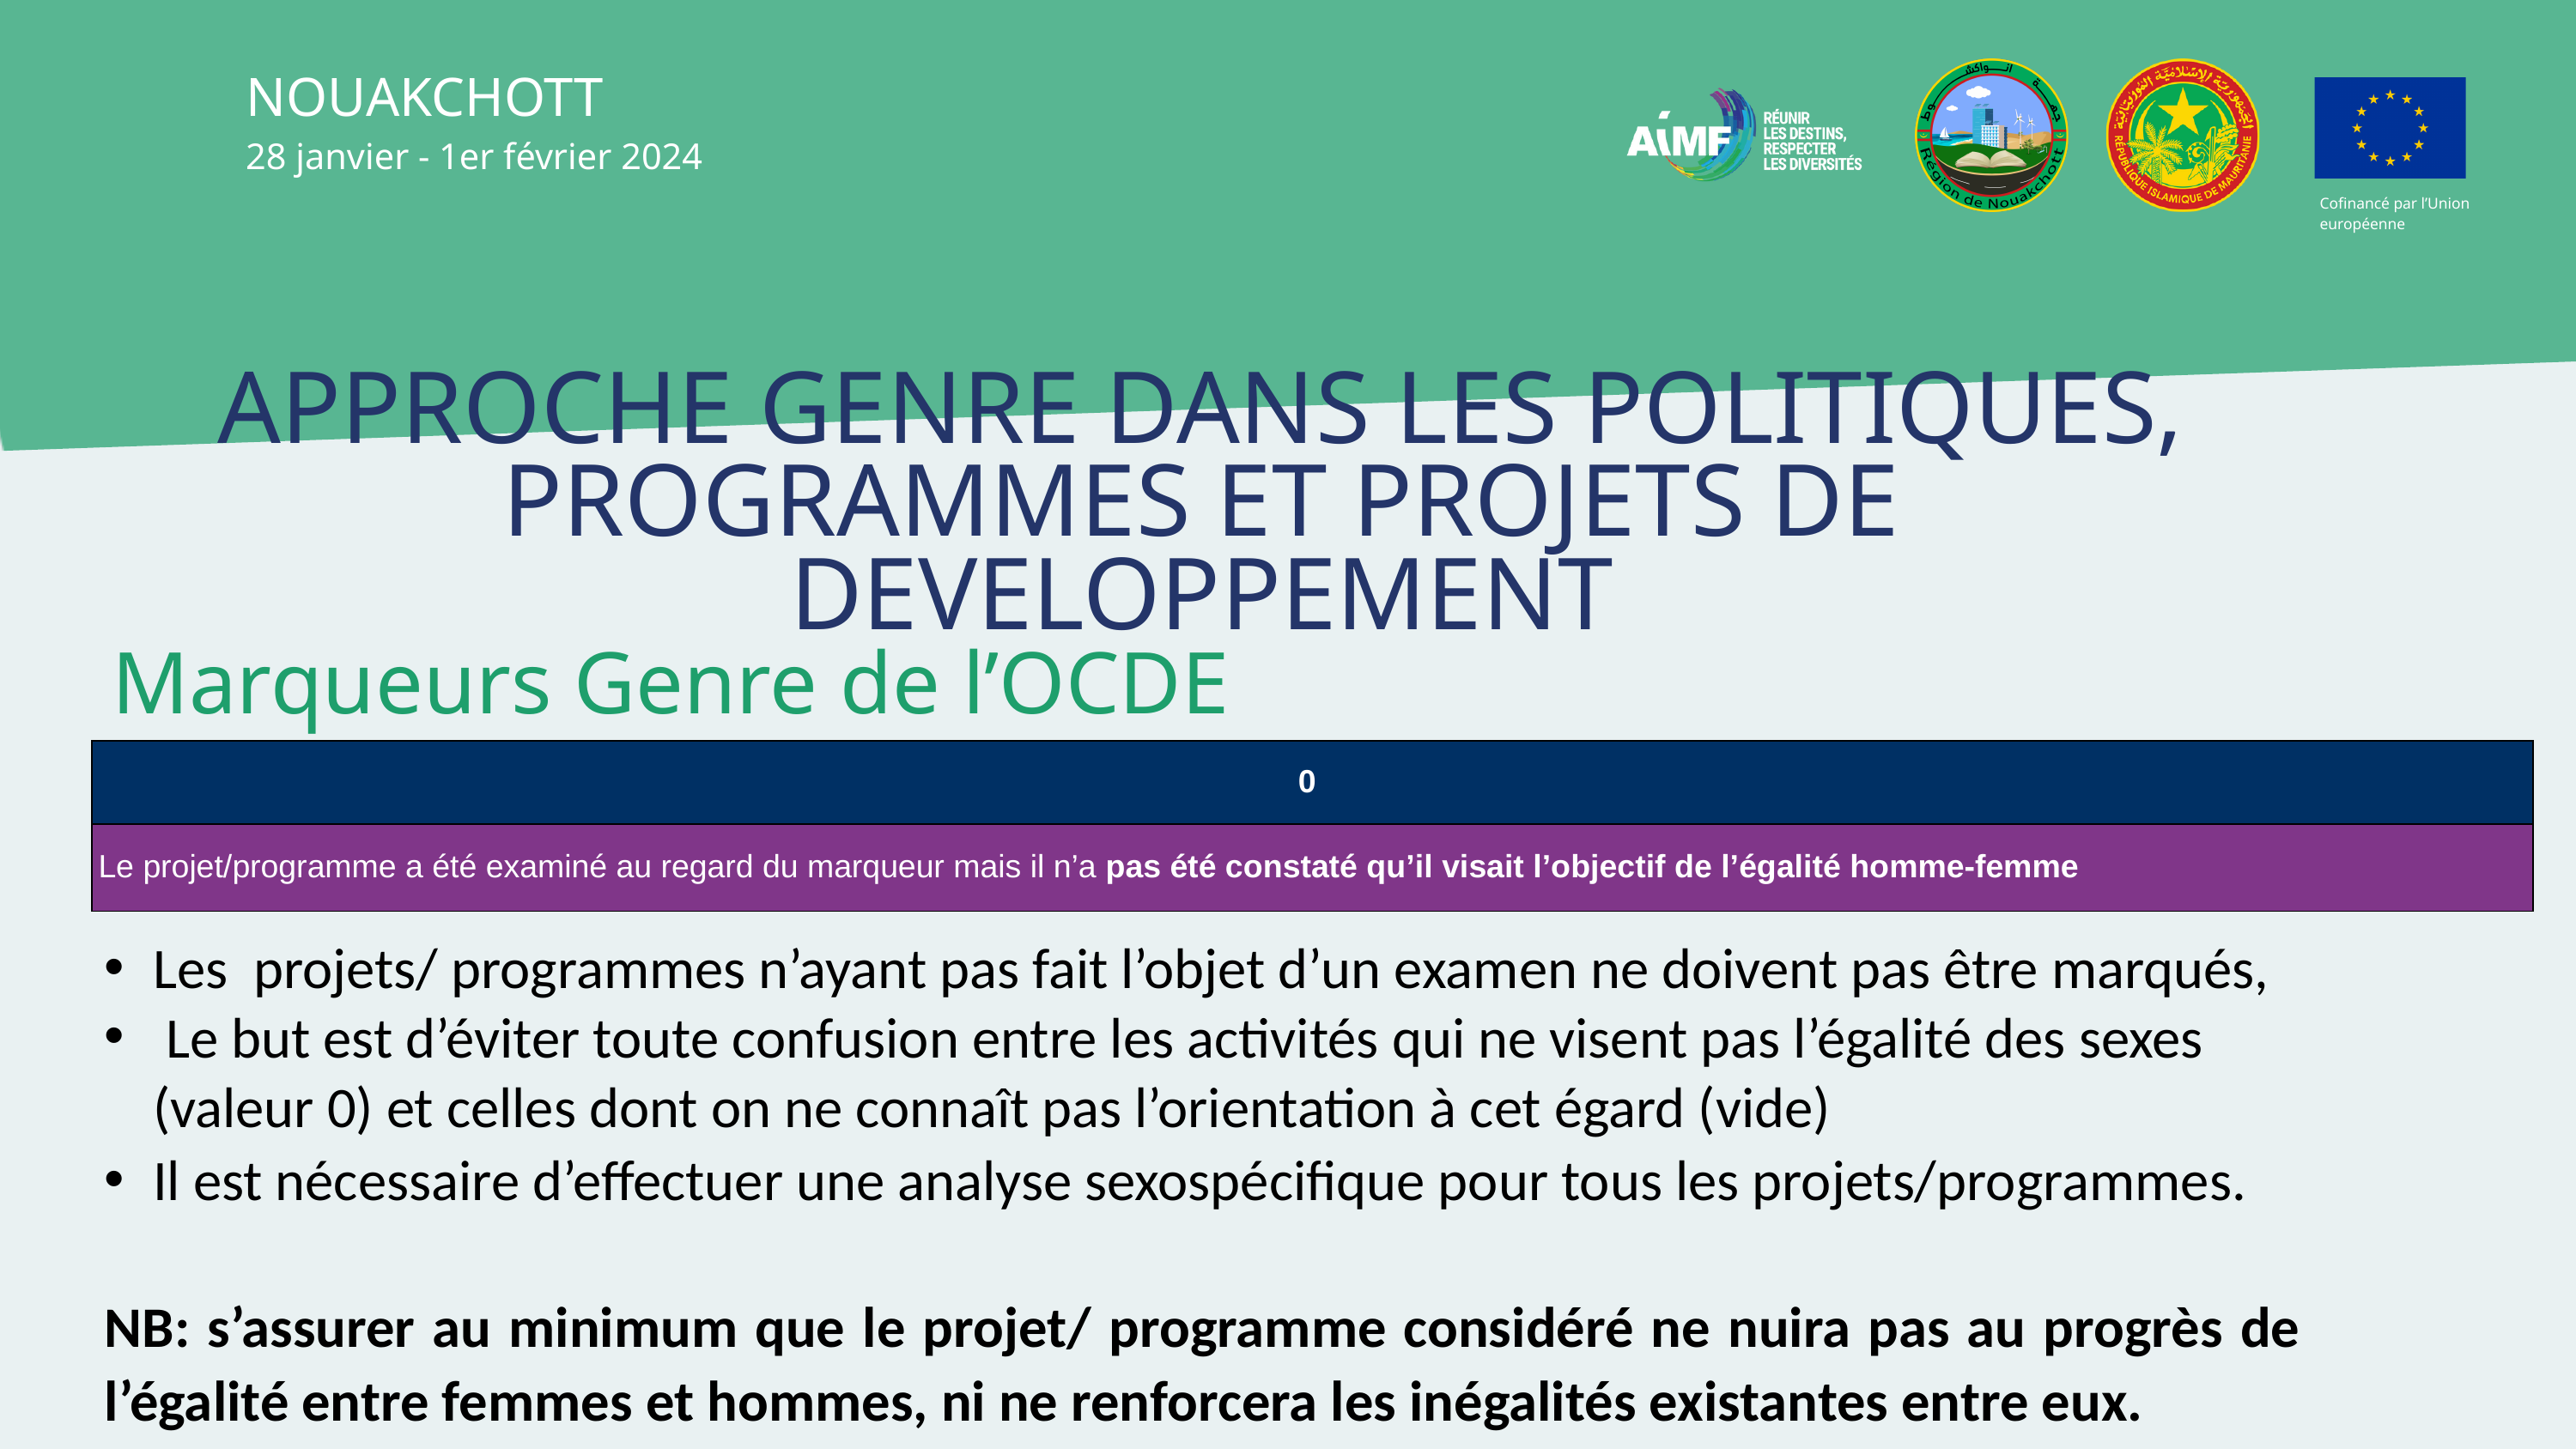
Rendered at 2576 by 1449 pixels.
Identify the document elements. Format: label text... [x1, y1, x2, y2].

text_box Les projets/ programmes n’ayant pas fait l’objet d’un examen ne doivent pas être marqués, Le but est d’éviter toute confusion entre les activités qui ne visent pas l’égalité des sexes (valeur 0) et celles dont on ne connaît pas l’orientation à cet égard (vide) Il est nécessaire d’effectuer une analyse sexospécifique pour tous les projets/programmes. NB: s’assurer au minimum que le projet/ programme considéré ne nuira pas au progrès de l’égalité entre femmes et hommes, ni ne renforcera les inégalités existantes entre eux. [91, 924, 2320, 1439]
text_box Marqueurs Genre de l’OCDE [89, 651, 1485, 826]
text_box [246, 58, 788, 173]
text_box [1608, 58, 2475, 232]
table_header 0 [93, 742, 2532, 823]
table_cell Le projet/programme a été examiné au regard du marqueur mais il n’a pas été constaté qu’il visait l’objectif de l’égalité homme-femme [93, 825, 2532, 911]
text_box [0, 0, 2576, 452]
text_box APPROCHE GENRE DANS LES POLITIQUES, PROGRAMMES ET PROJETS DE DEVELOPPEMENT [204, 369, 2201, 651]
